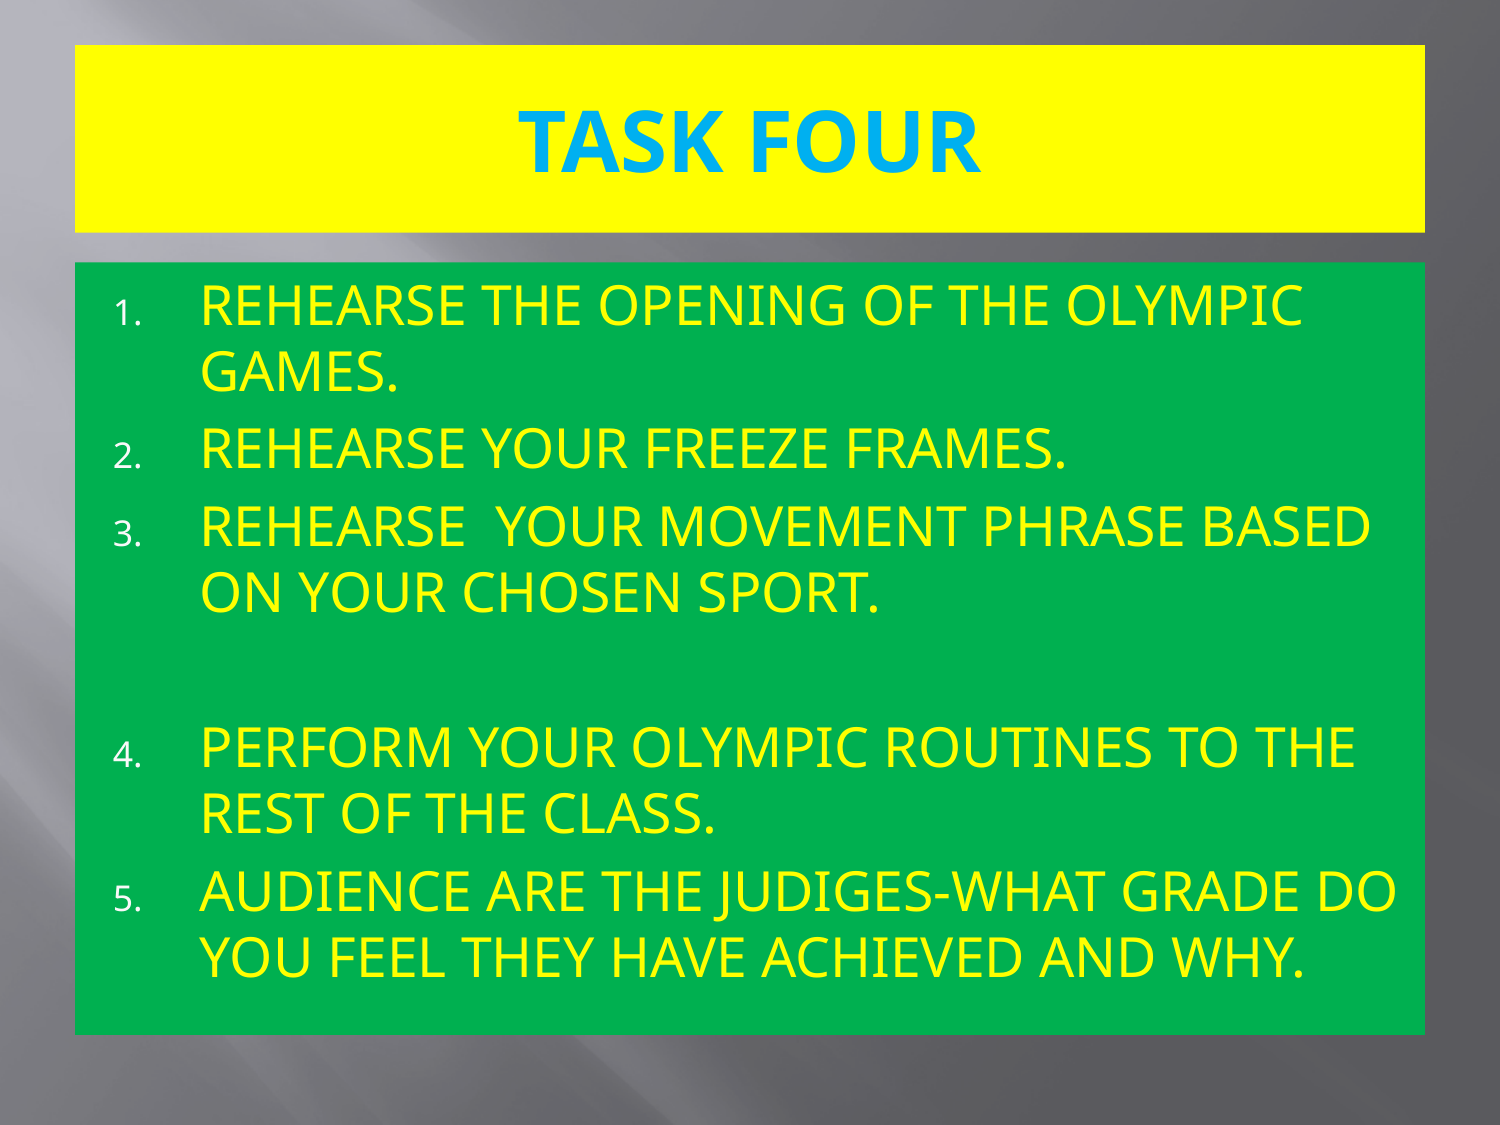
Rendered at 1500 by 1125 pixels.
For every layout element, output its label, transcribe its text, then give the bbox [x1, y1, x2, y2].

list REHEARSE THE OPENING OF THE OLYMPIC GAMES. REHEARSE YOUR FREEZE FRAMES. REHEARSE YOUR MOVEMENT PHRASE BASED ON YOUR CHOSEN SPORT. PERFORM YOUR OLYMPIC ROUTINES TO THE REST OF THE CLASS. AUDIENCE ARE THE JUDIGES-WHAT GRADE DO YOU FEEL THEY HAVE ACHIEVED AND WHY. [75, 262, 1425, 1035]
title TASK FOUR [75, 45, 1425, 233]
